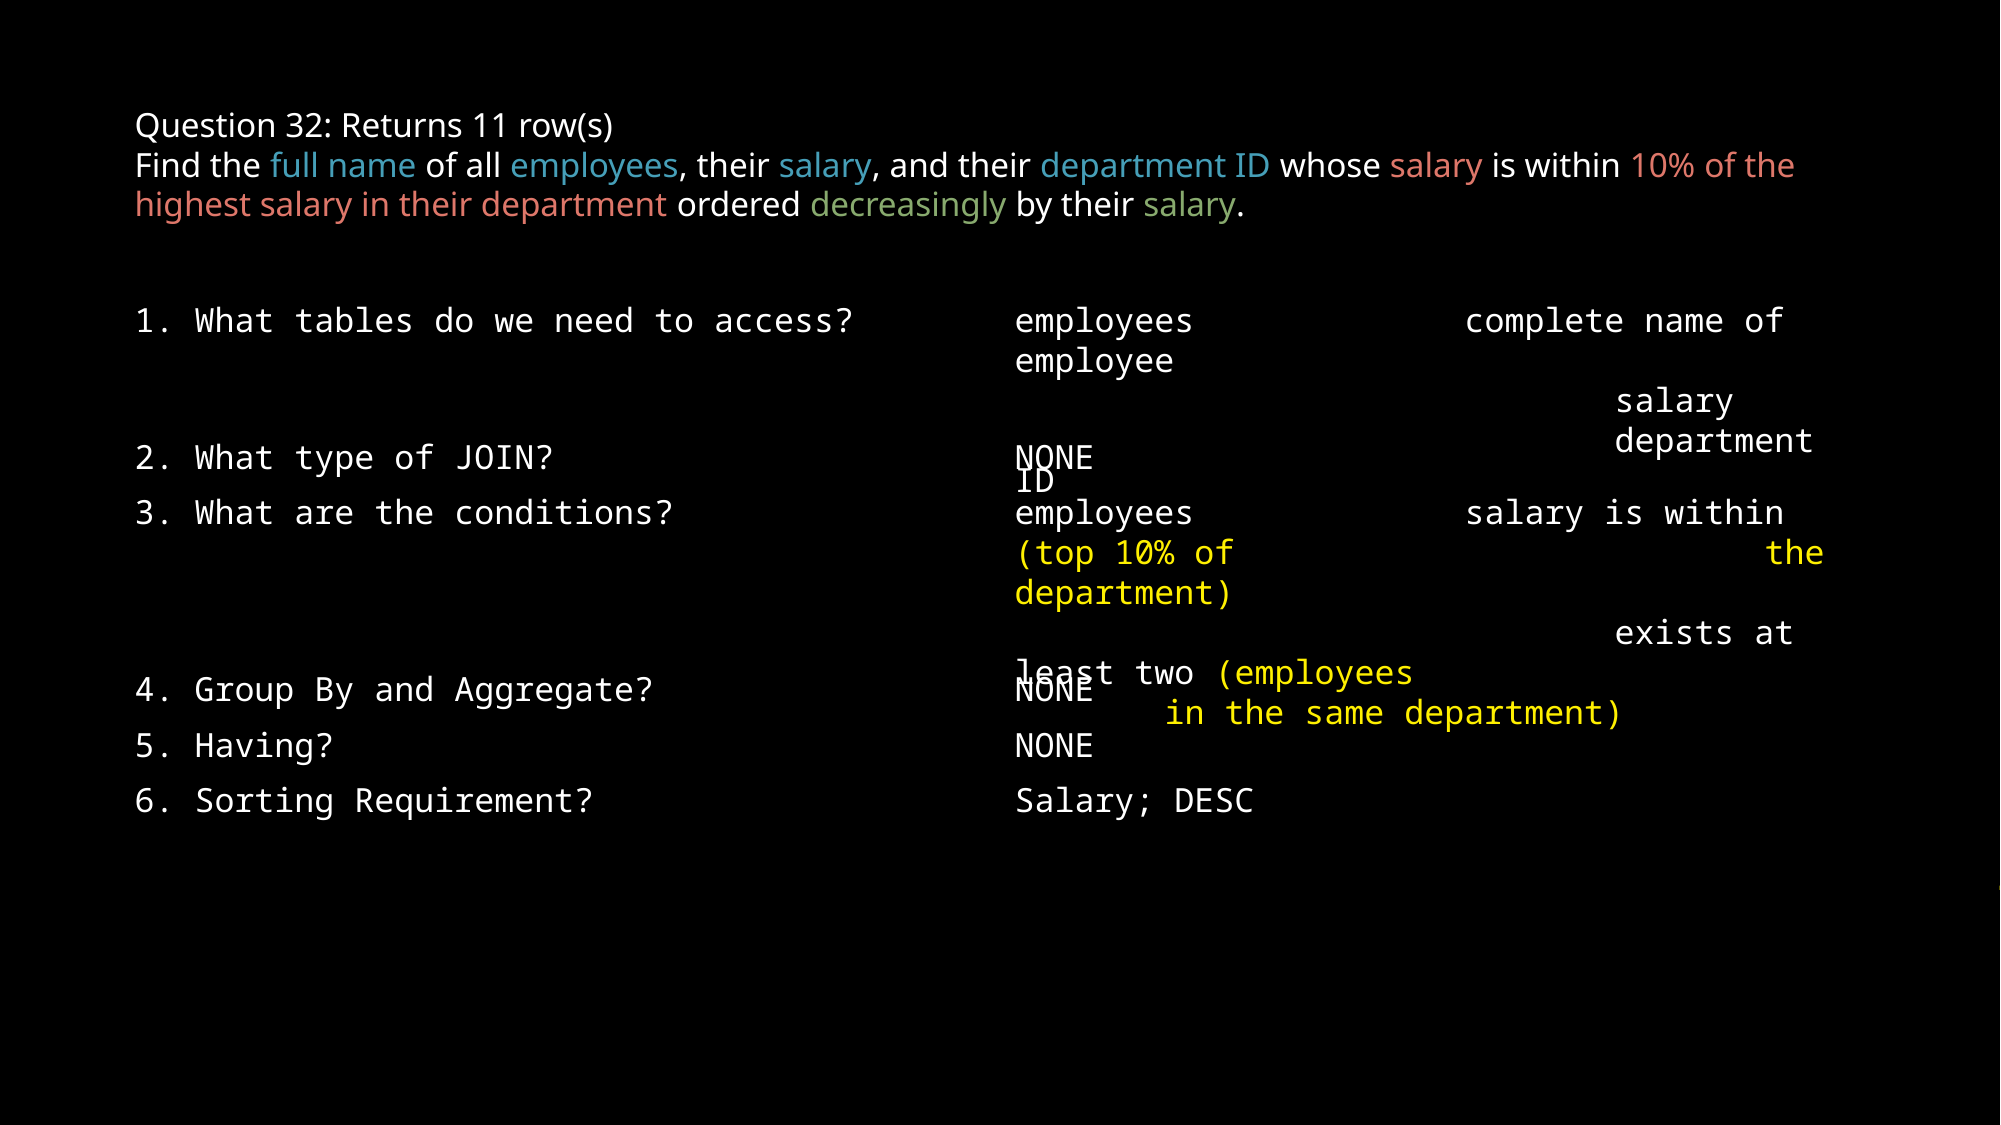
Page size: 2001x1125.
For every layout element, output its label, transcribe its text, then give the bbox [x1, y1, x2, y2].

text_box 2. What type of JOIN? [119, 428, 999, 484]
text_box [999, 292, 1881, 828]
text_box 4. Group By and Aggregate? [119, 660, 999, 716]
text_box 3. What are the conditions? [119, 484, 999, 539]
text_box Question 32: Returns 11 row(s) Find the full name of all employees, their salary, and their department ID whose salary is within 10% of the highest salary in their department ordered decreasingly by their salary. [119, 96, 1881, 231]
text_box 5. Having? [119, 716, 999, 771]
text_box 6. Sorting Requirement? [119, 771, 999, 827]
text_box 1. What tables do we need to access? [119, 292, 999, 347]
